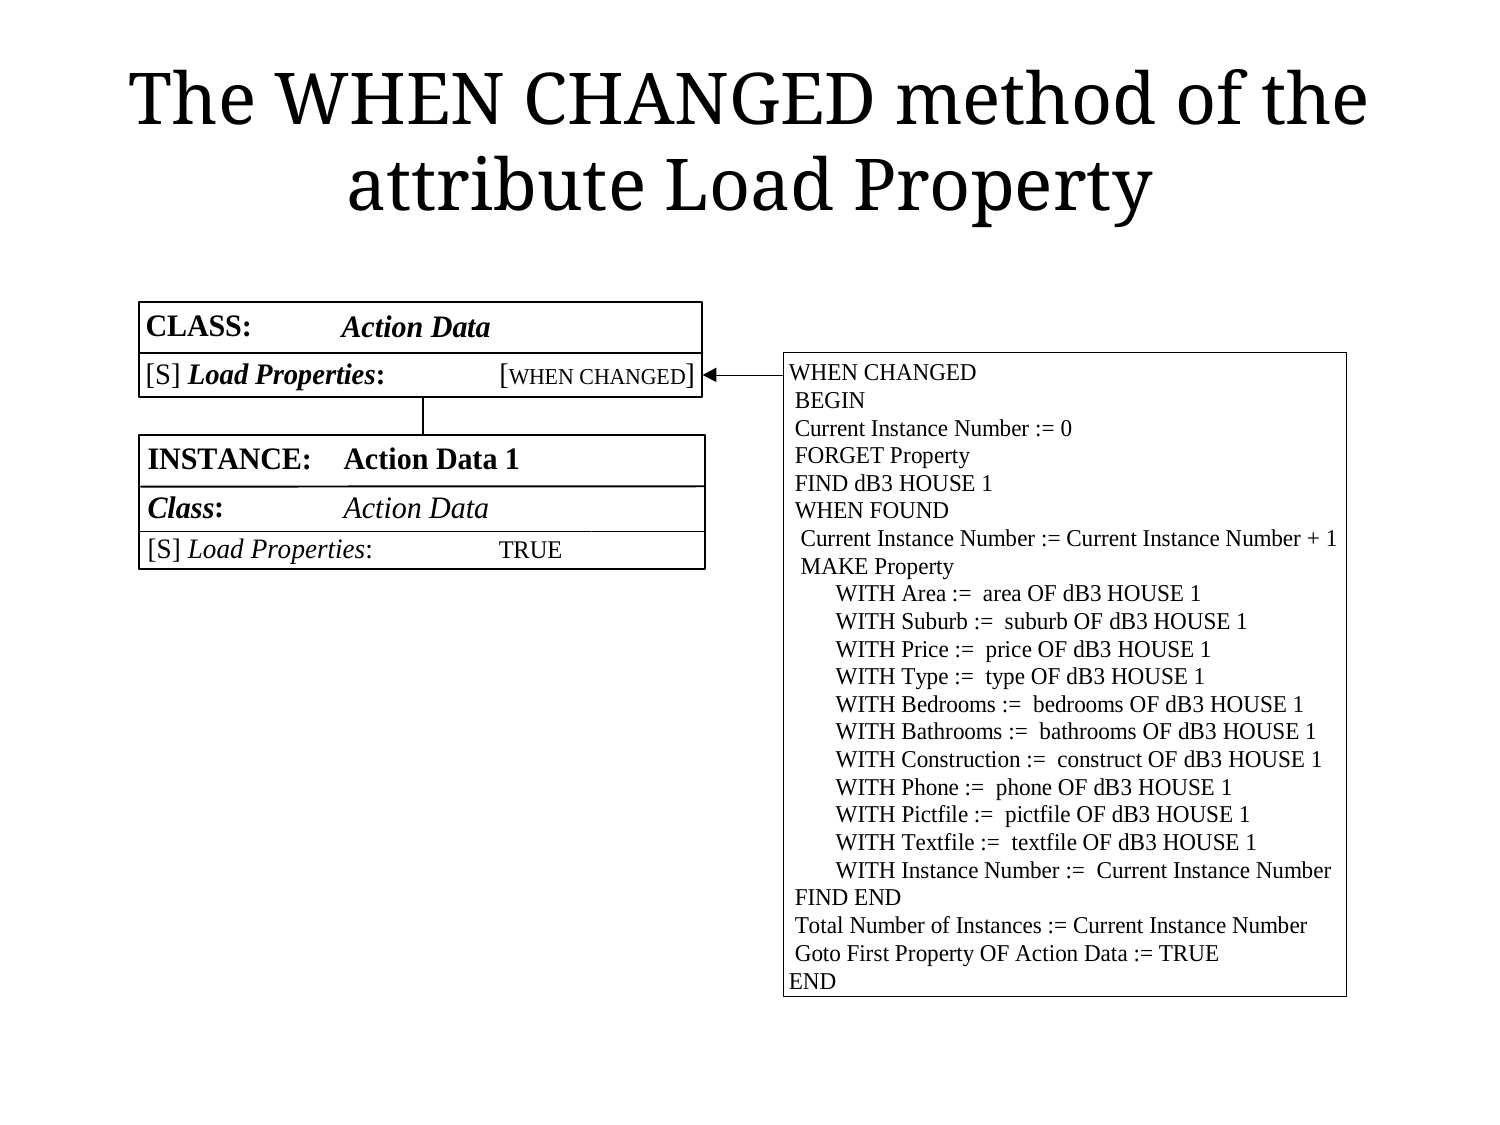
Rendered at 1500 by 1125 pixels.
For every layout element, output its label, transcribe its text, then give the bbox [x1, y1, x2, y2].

title The WHEN CHANGED method of the attribute Load Property [75, 45, 1425, 233]
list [137, 299, 1351, 1001]
